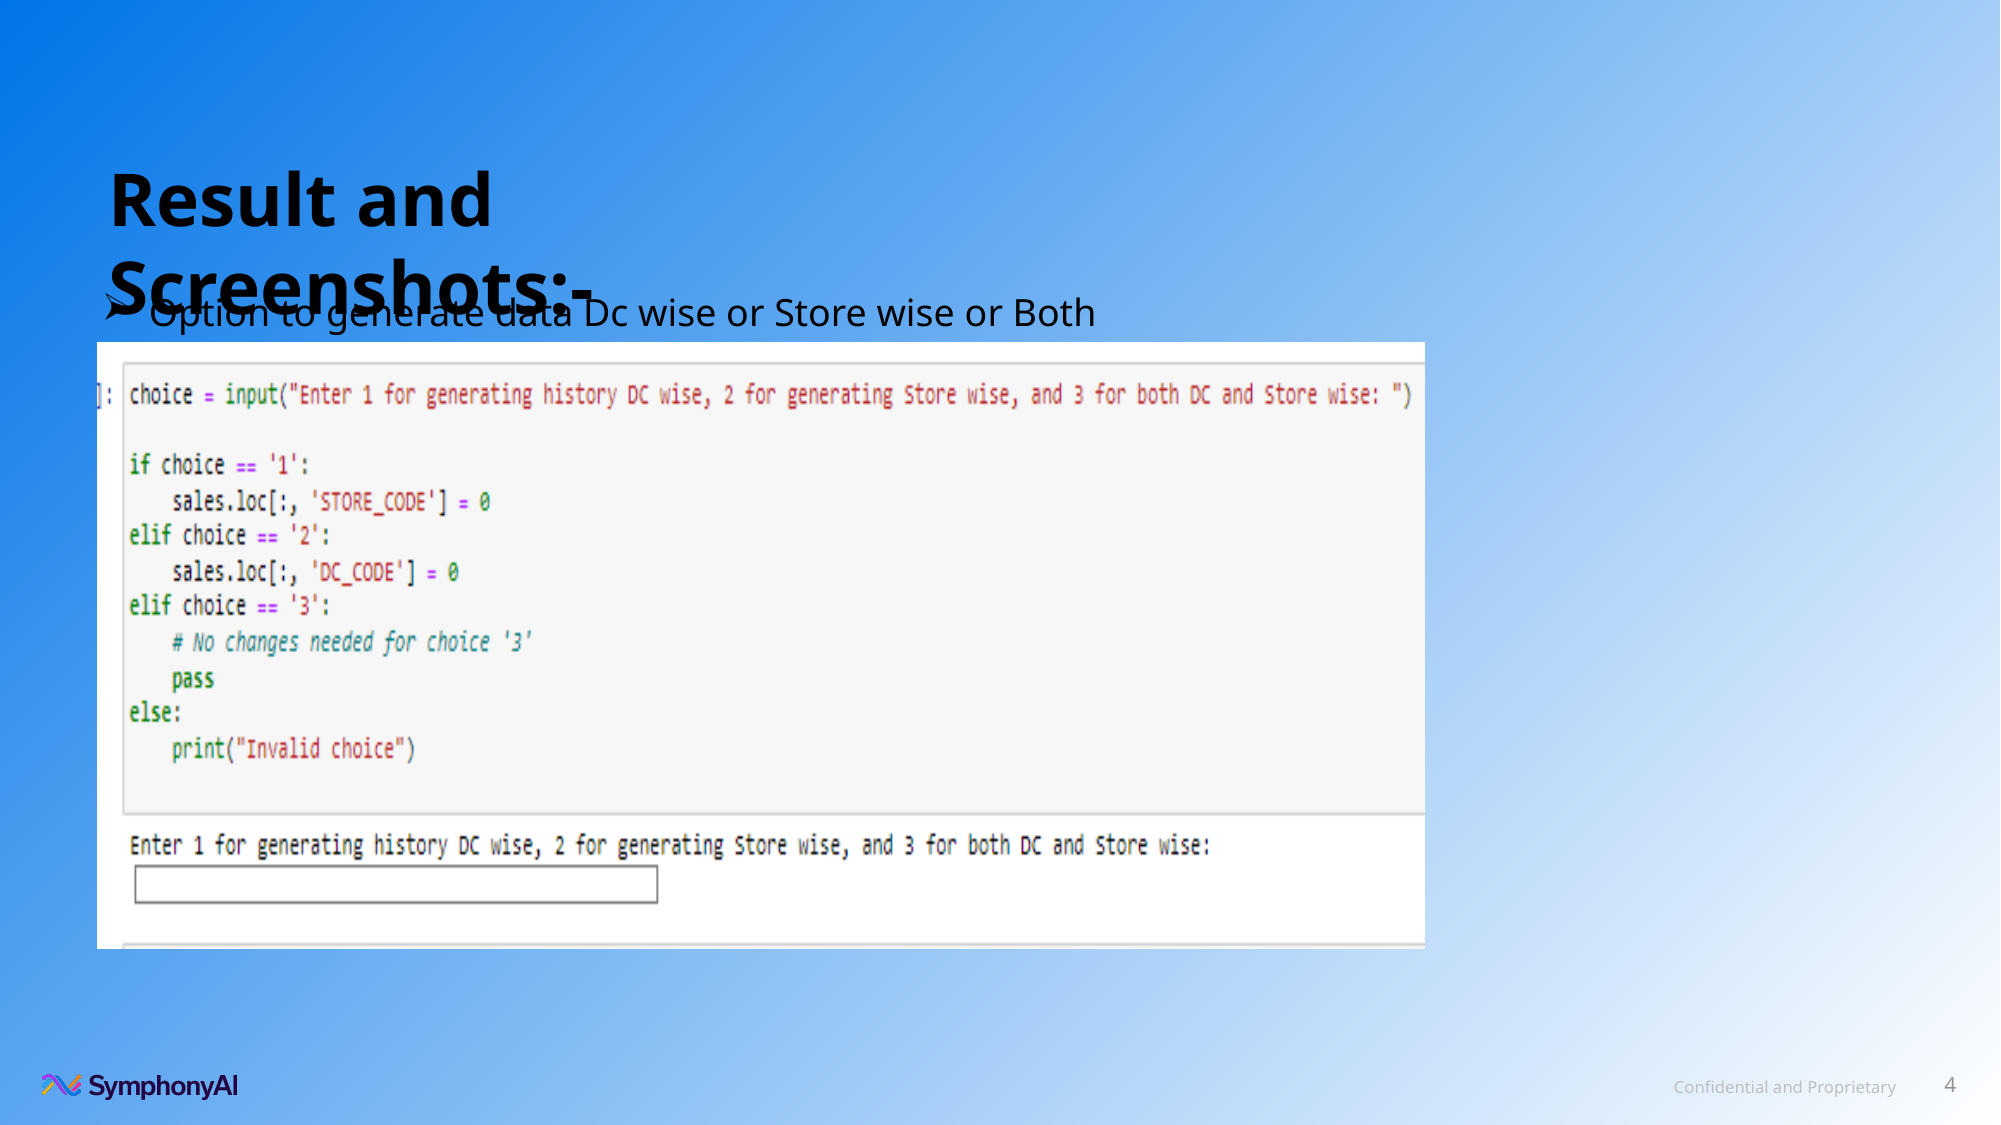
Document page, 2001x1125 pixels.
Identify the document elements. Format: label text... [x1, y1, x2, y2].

text_box Option to generate data Dc wise or Store wise or Both [87, 281, 1425, 342]
subtitle Result and Screenshots:- [93, 146, 1000, 252]
picture [97, 342, 1425, 949]
picture [42, 1074, 237, 1100]
slide_number 4 [1891, 1066, 1956, 1100]
